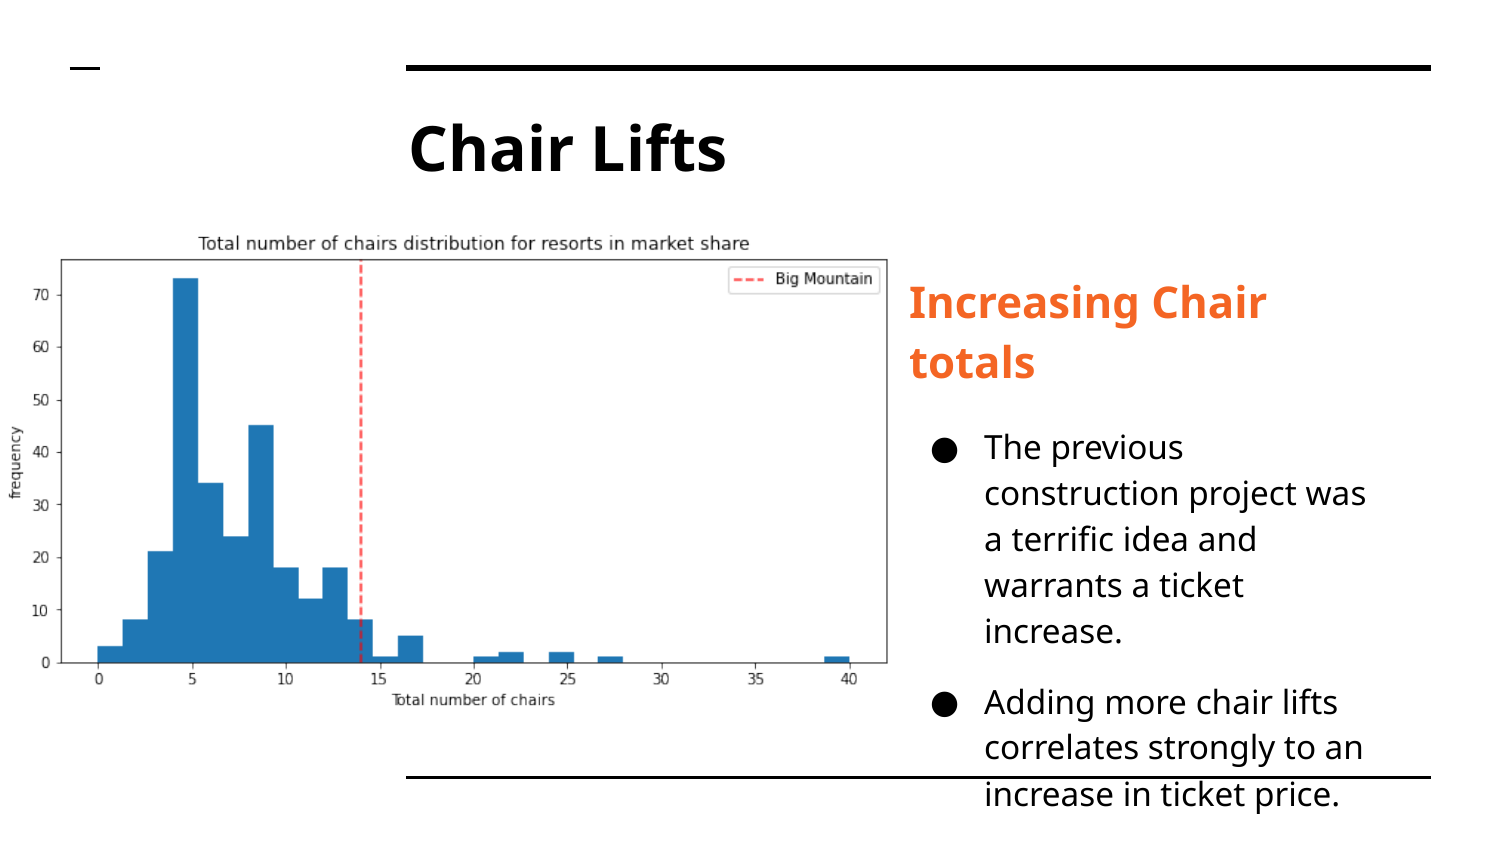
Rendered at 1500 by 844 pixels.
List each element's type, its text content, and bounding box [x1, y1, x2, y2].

title Chair Lifts [393, 94, 1431, 199]
picture [0, 225, 897, 719]
list Increasing Chair totals The previous construction project was a terrific idea and warrants a ticket increase. Adding more chair lifts correlates strongly to an increase in ticket price. [894, 251, 1398, 744]
